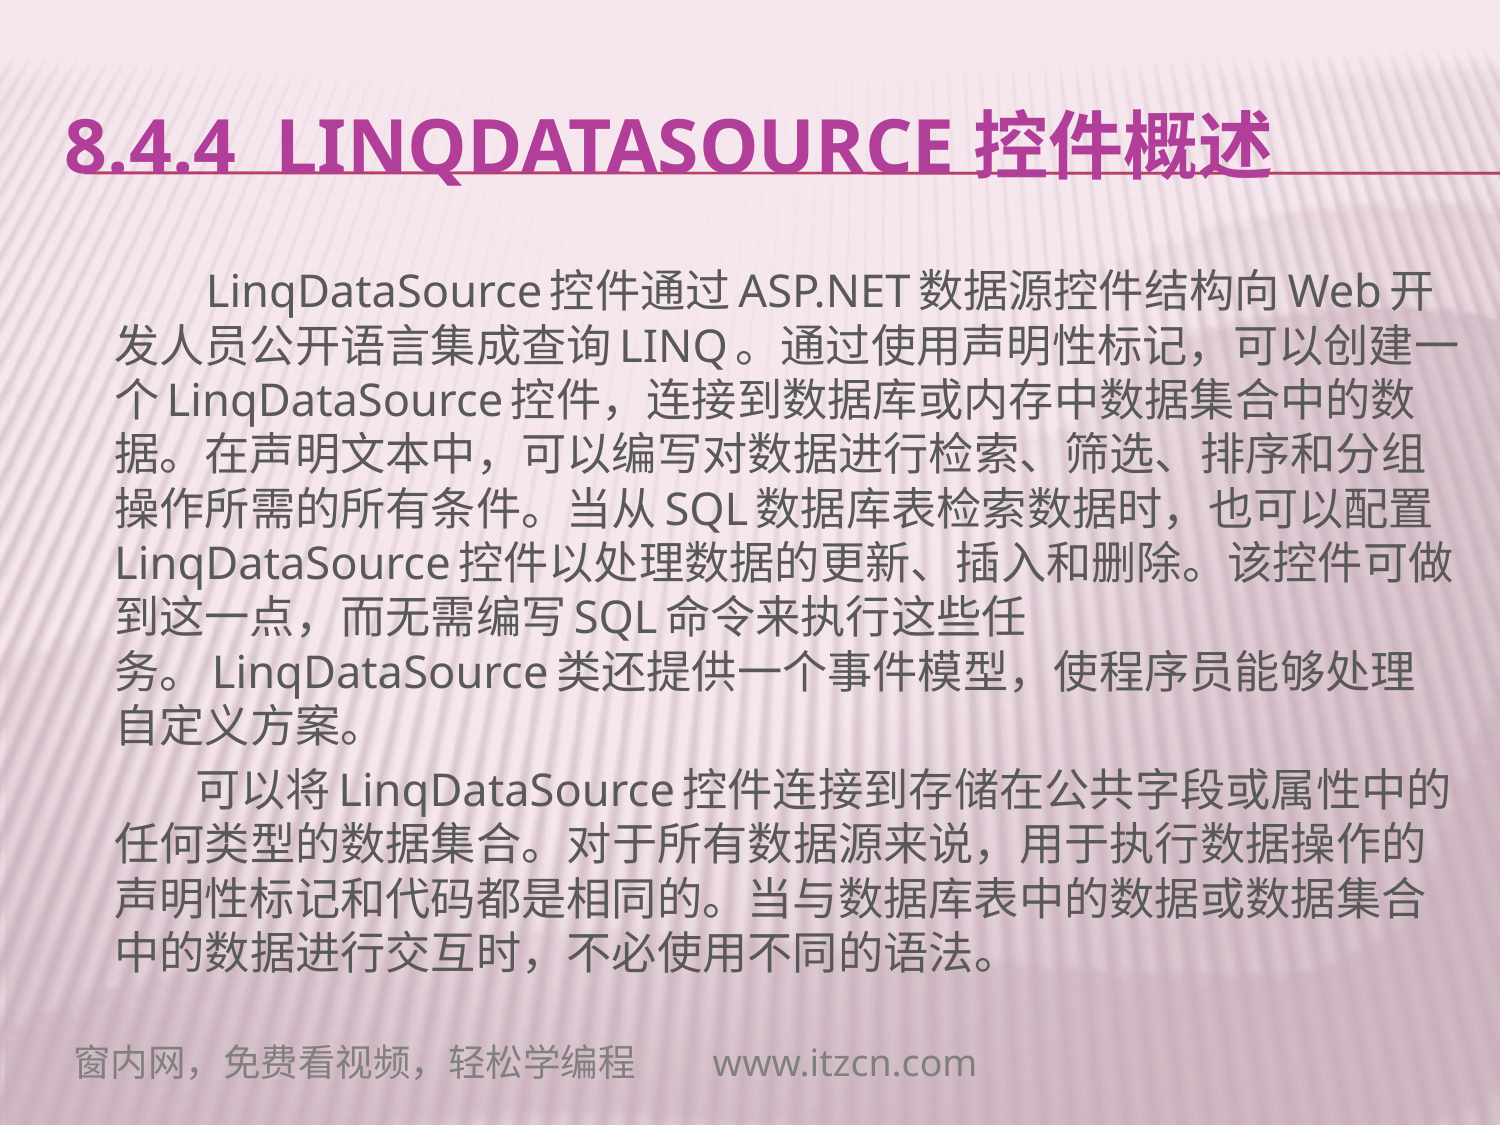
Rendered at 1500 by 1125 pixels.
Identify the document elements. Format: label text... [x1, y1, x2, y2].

title 8.4.4 LinqDataSource控件概述 [50, 75, 1475, 213]
list LinqDataSource控件通过ASP.NET数据源控件结构向Web开发人员公开语言集成查询LINQ。通过使用声明性标记，可以创建一个LinqDataSource控件，连接到数据库或内存中数据集合中的数据。在声明文本中，可以编写对数据进行检索、筛选、排序和分组操作所需的所有条件。当从SQL数据库表检索数据时，也可以配置LinqDataSource控件以处理数据的更新、插入和删除。该控件可做到这一点，而无需编写SQL命令来执行这些任务。LinqDataSource类还提供一个事件模型，使程序员能够处理自定义方案。 可以将LinqDataSource控件连接到存储在公共字段或属性中的任何类型的数据集合。对于所有数据源来说，用于执行数据操作的声明性标记和代码都是相同的。当与数据库表中的数据或数据集合中的数据进行交互时，不必使用不同的语法。 [50, 254, 1475, 998]
